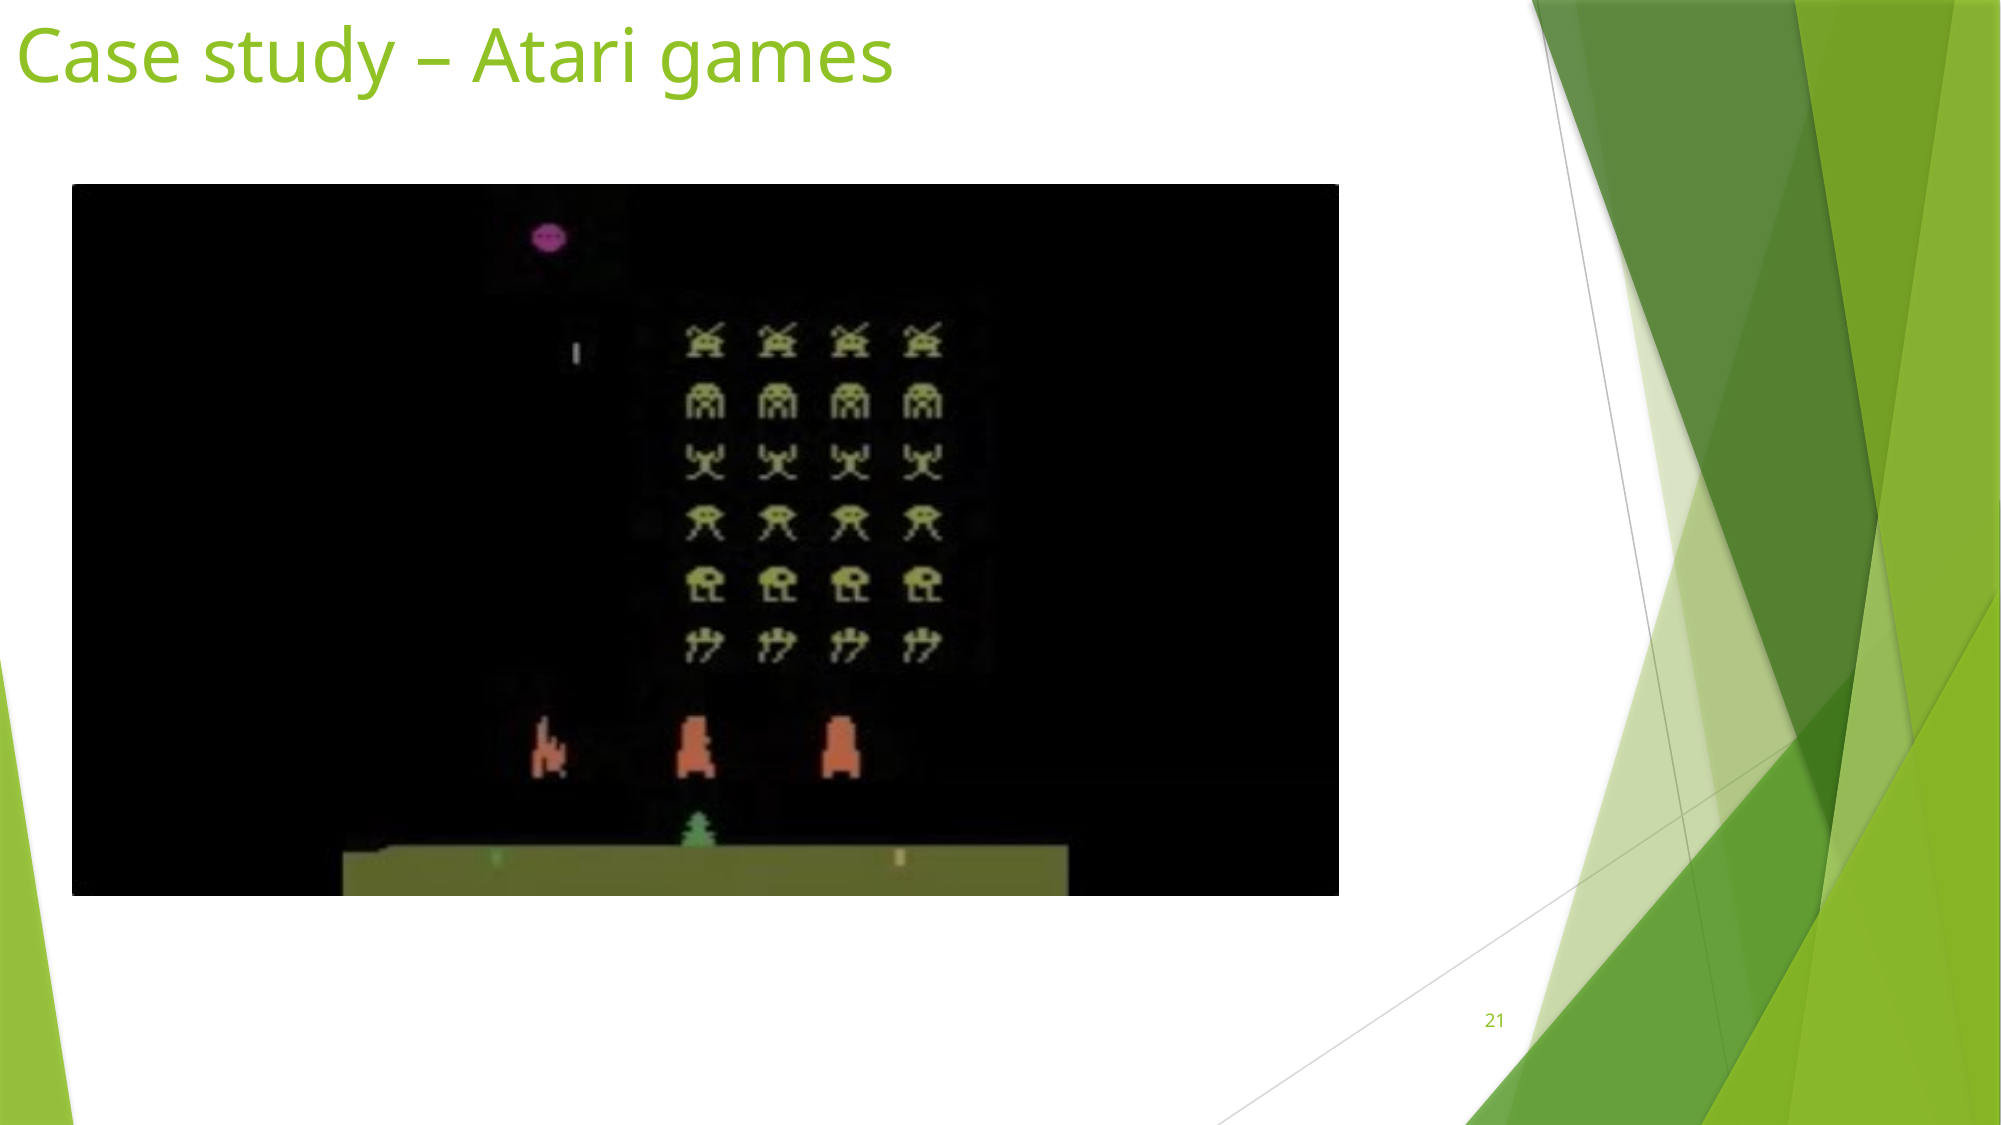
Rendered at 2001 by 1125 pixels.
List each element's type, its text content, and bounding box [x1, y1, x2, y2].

slide_number 21 [1409, 991, 1522, 1051]
title Case study – Atari games [0, 0, 1411, 217]
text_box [70, 183, 1340, 898]
list https://www.youtube.com/watch?v=W2CAghUiofY [111, 354, 1522, 992]
